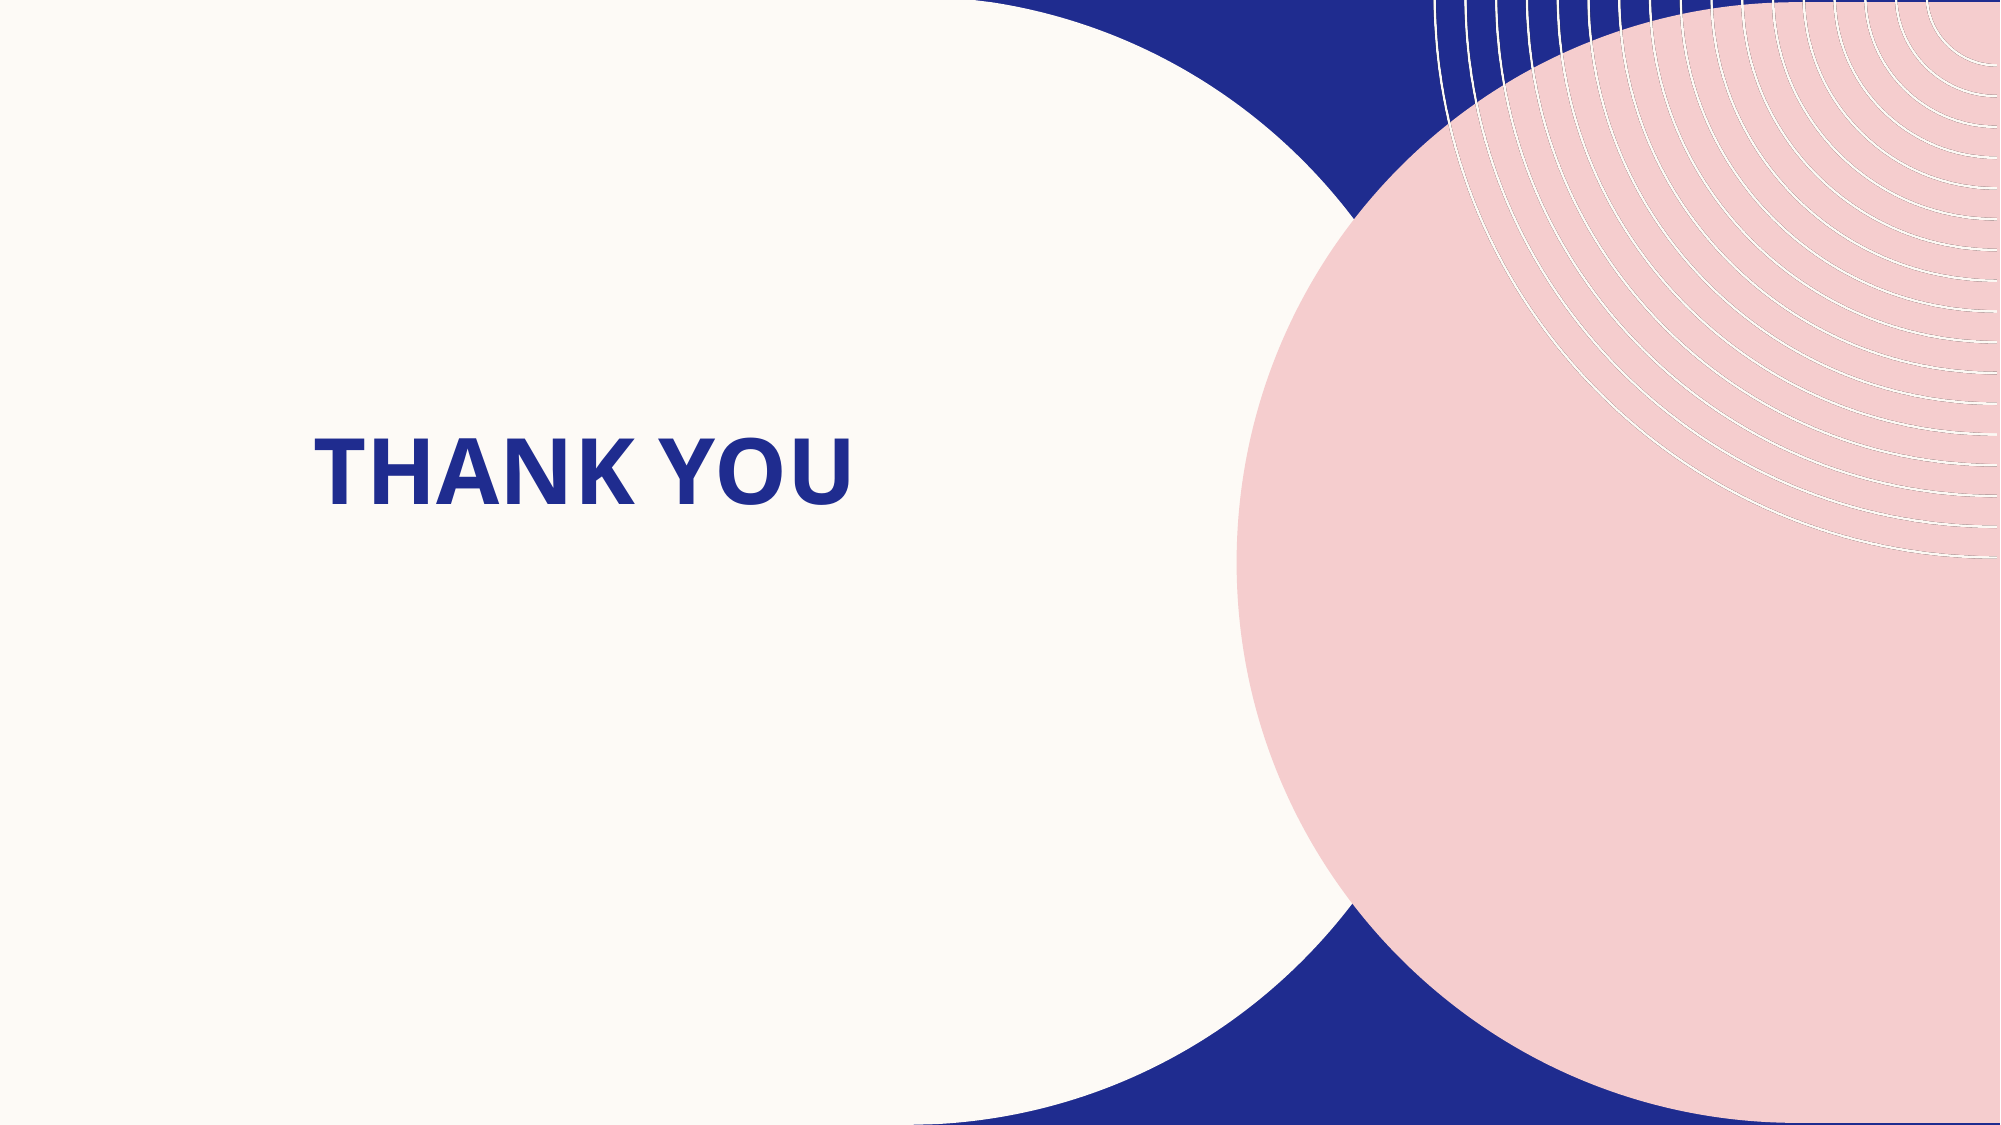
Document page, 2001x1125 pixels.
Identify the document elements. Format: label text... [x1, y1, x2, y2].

picture [1433, 0, 1997, 559]
title Thank You [298, 361, 1045, 531]
